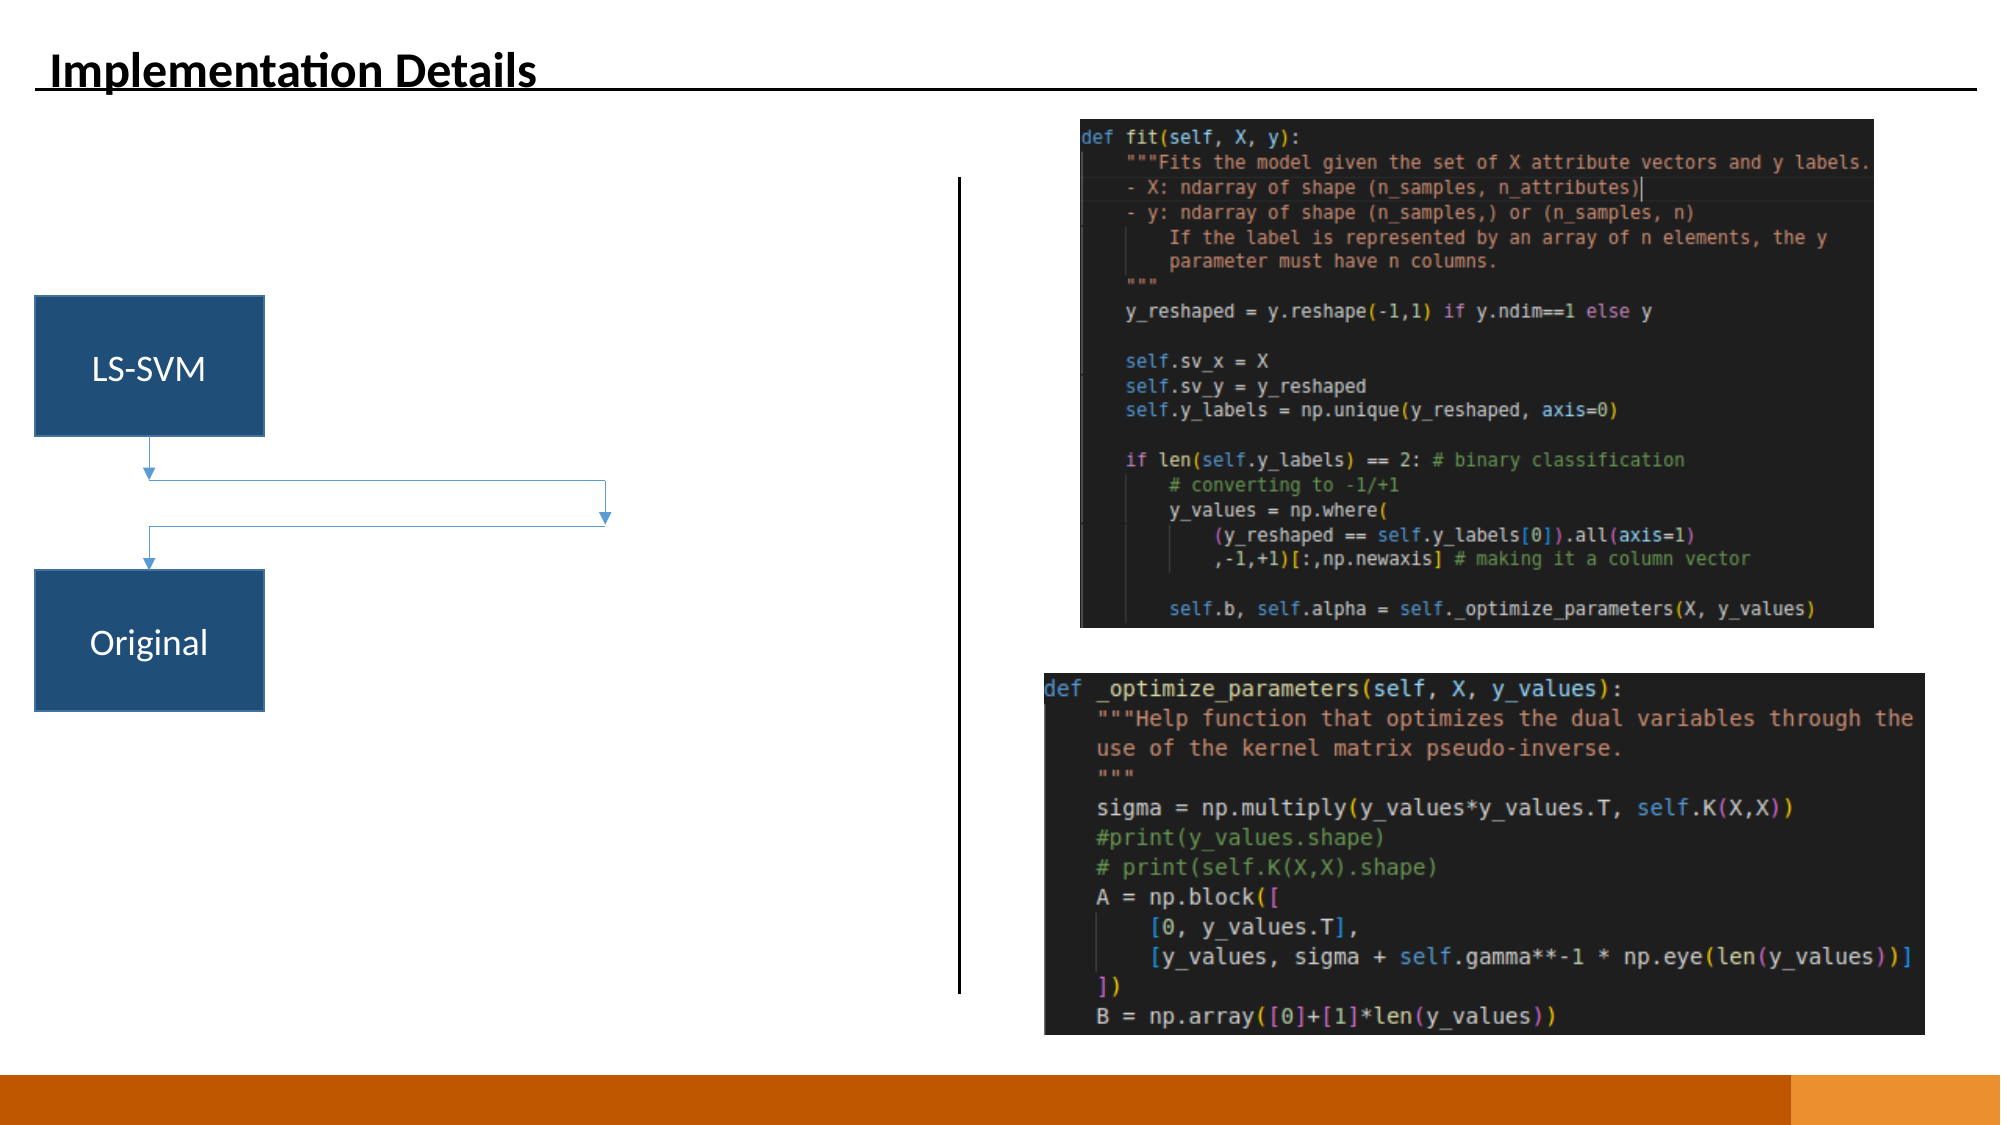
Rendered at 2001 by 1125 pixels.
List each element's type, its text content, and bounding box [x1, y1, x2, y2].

text_box Implementation Details [34, 90, 1874, 188]
picture [1080, 119, 1875, 628]
text_box Implementation Details [34, 0, 1874, 88]
text_box [1791, 1075, 2000, 1125]
text_box Original [34, 569, 265, 712]
picture [1044, 673, 1925, 1035]
text_box LS-SVM [34, 295, 265, 437]
text_box [0, 1075, 1791, 1125]
